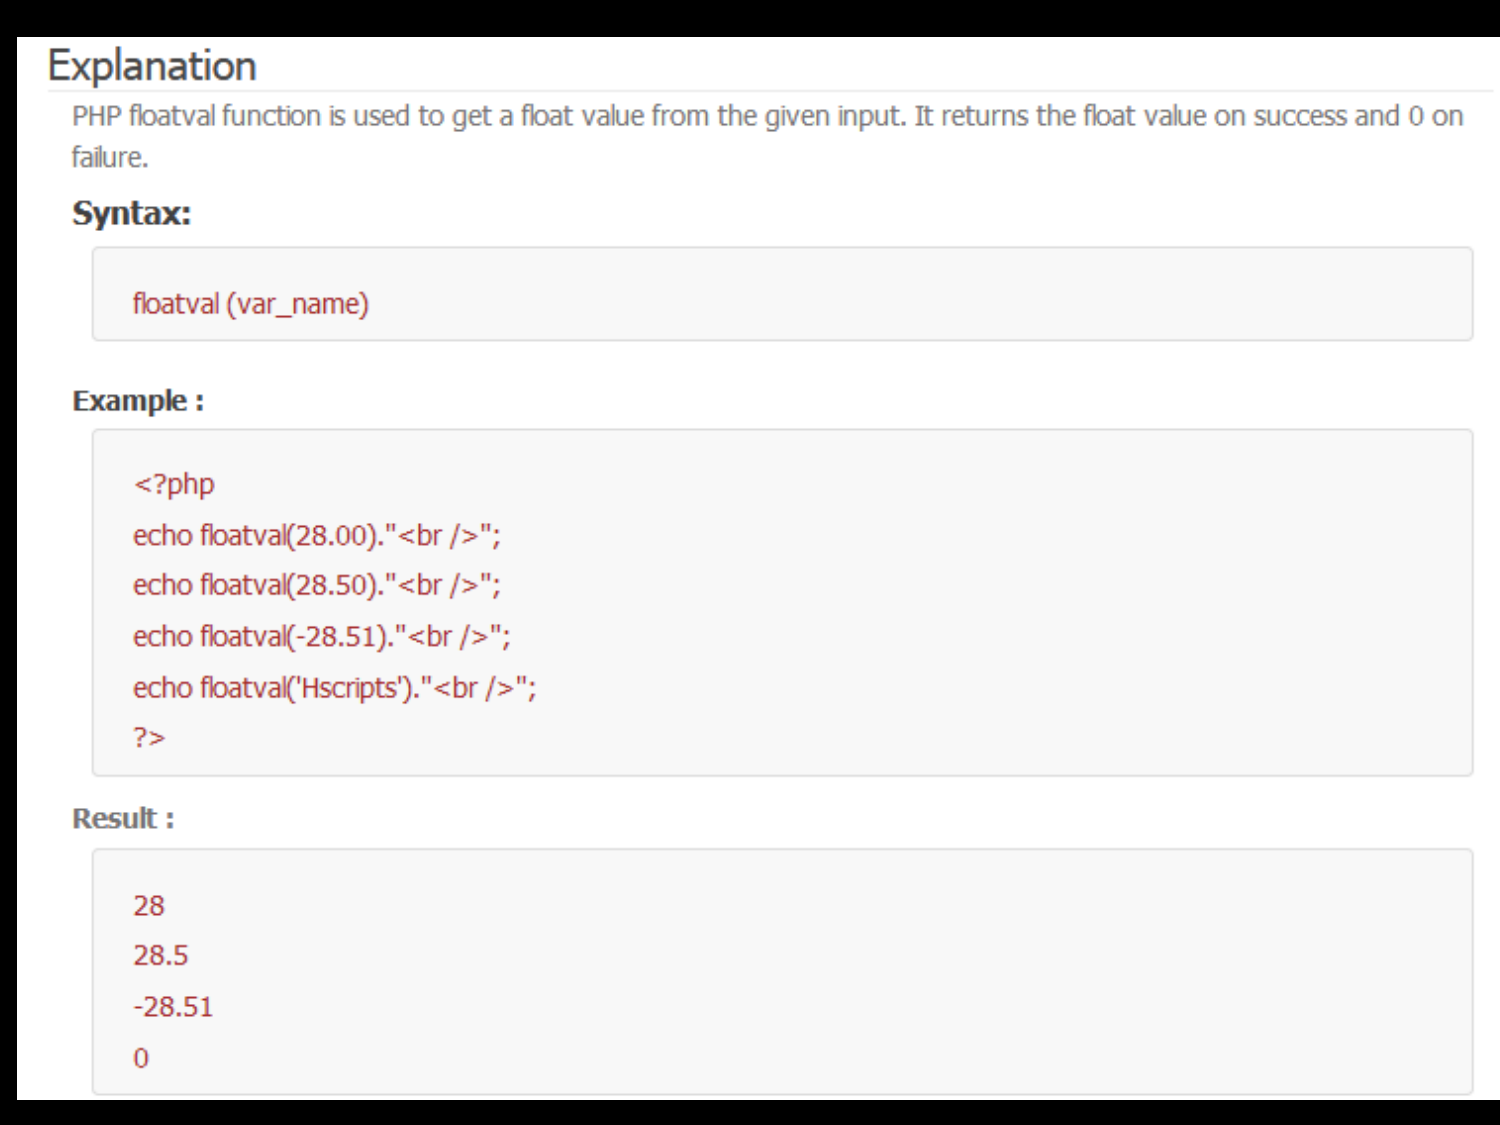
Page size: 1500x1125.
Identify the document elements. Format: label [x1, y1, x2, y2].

list [17, 37, 1500, 1101]
